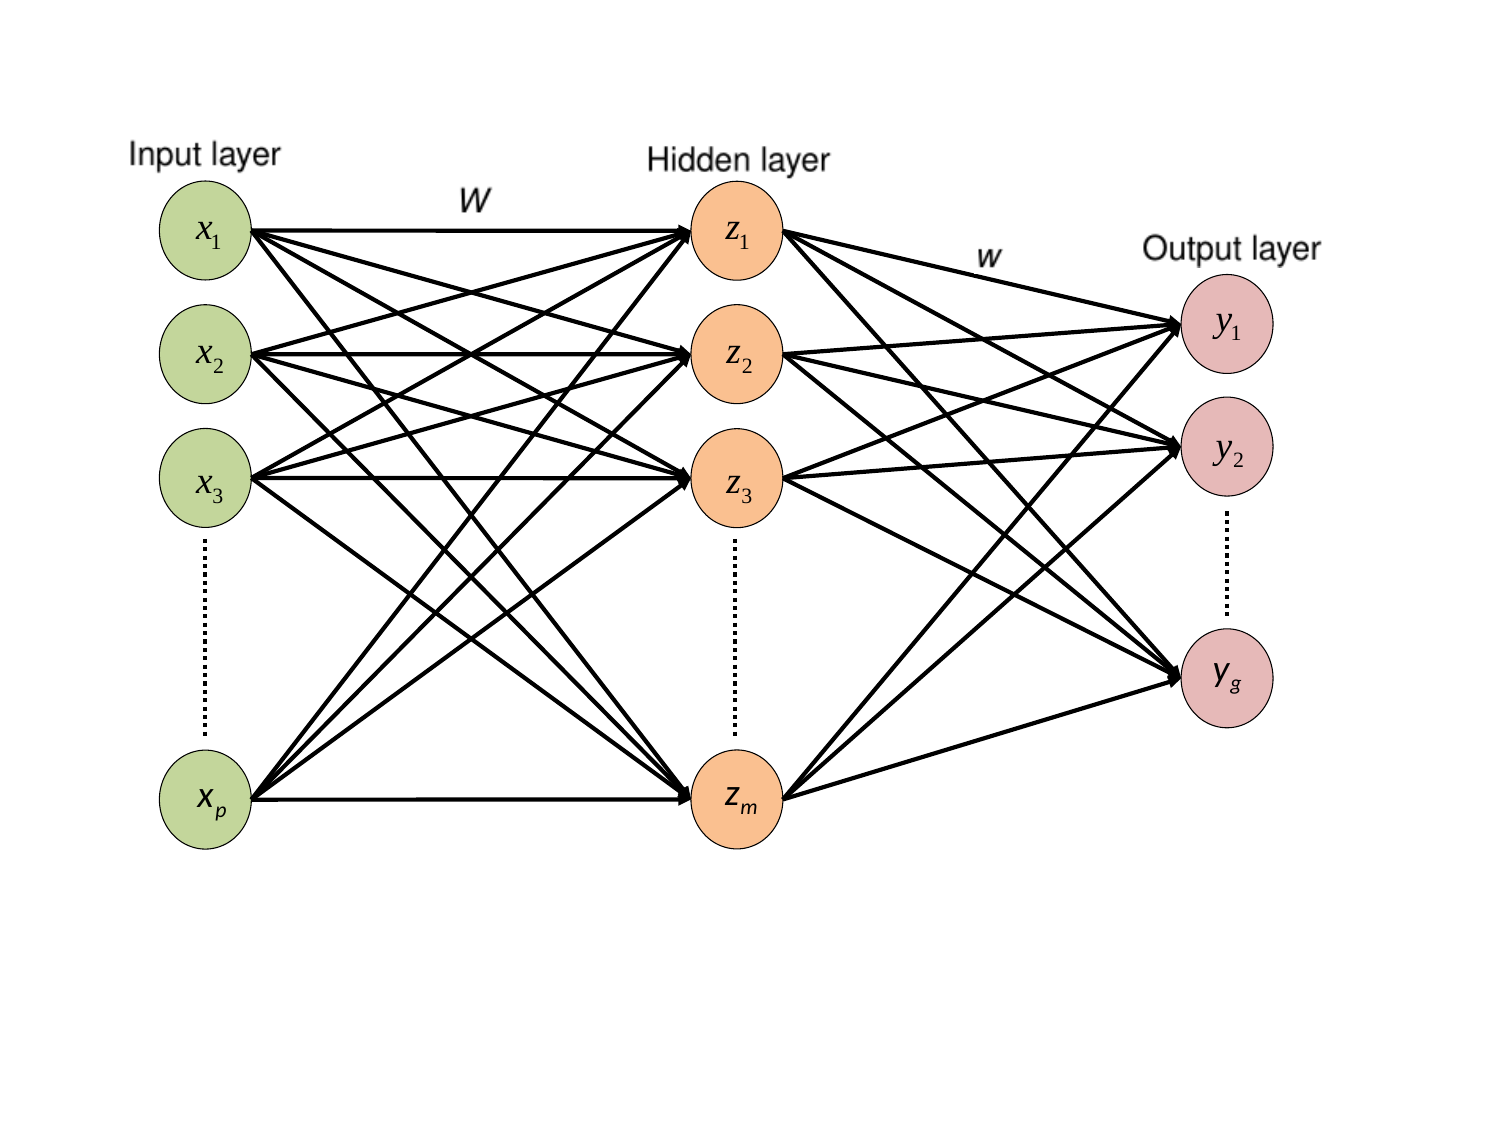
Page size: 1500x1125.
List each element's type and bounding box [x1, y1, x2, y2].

picture [643, 136, 833, 180]
text_box [782, 446, 1182, 678]
text_box [250, 353, 692, 477]
text_box [697, 426, 775, 530]
text_box [782, 230, 1182, 322]
text_box [188, 455, 230, 513]
picture [974, 243, 1008, 274]
picture [454, 184, 494, 220]
text_box [188, 201, 227, 256]
text_box [190, 773, 235, 830]
text_box [1206, 646, 1248, 704]
text_box [157, 426, 243, 530]
text_box [250, 477, 692, 799]
text_box [157, 748, 253, 852]
text_box [688, 188, 785, 283]
text_box [782, 678, 1182, 800]
text_box [718, 770, 766, 822]
picture [1139, 231, 1331, 268]
picture [123, 136, 290, 179]
text_box [188, 325, 230, 380]
text_box [1206, 293, 1248, 348]
text_box [1186, 277, 1276, 376]
text_box [717, 201, 756, 256]
text_box [718, 325, 760, 380]
text_box [1187, 394, 1276, 499]
text_box [718, 455, 760, 513]
text_box [157, 302, 243, 406]
text_box [1186, 626, 1276, 730]
text_box [697, 302, 776, 406]
text_box [250, 230, 692, 351]
text_box [157, 187, 254, 283]
text_box [782, 323, 1182, 446]
text_box [1206, 420, 1251, 475]
text_box [689, 747, 785, 852]
